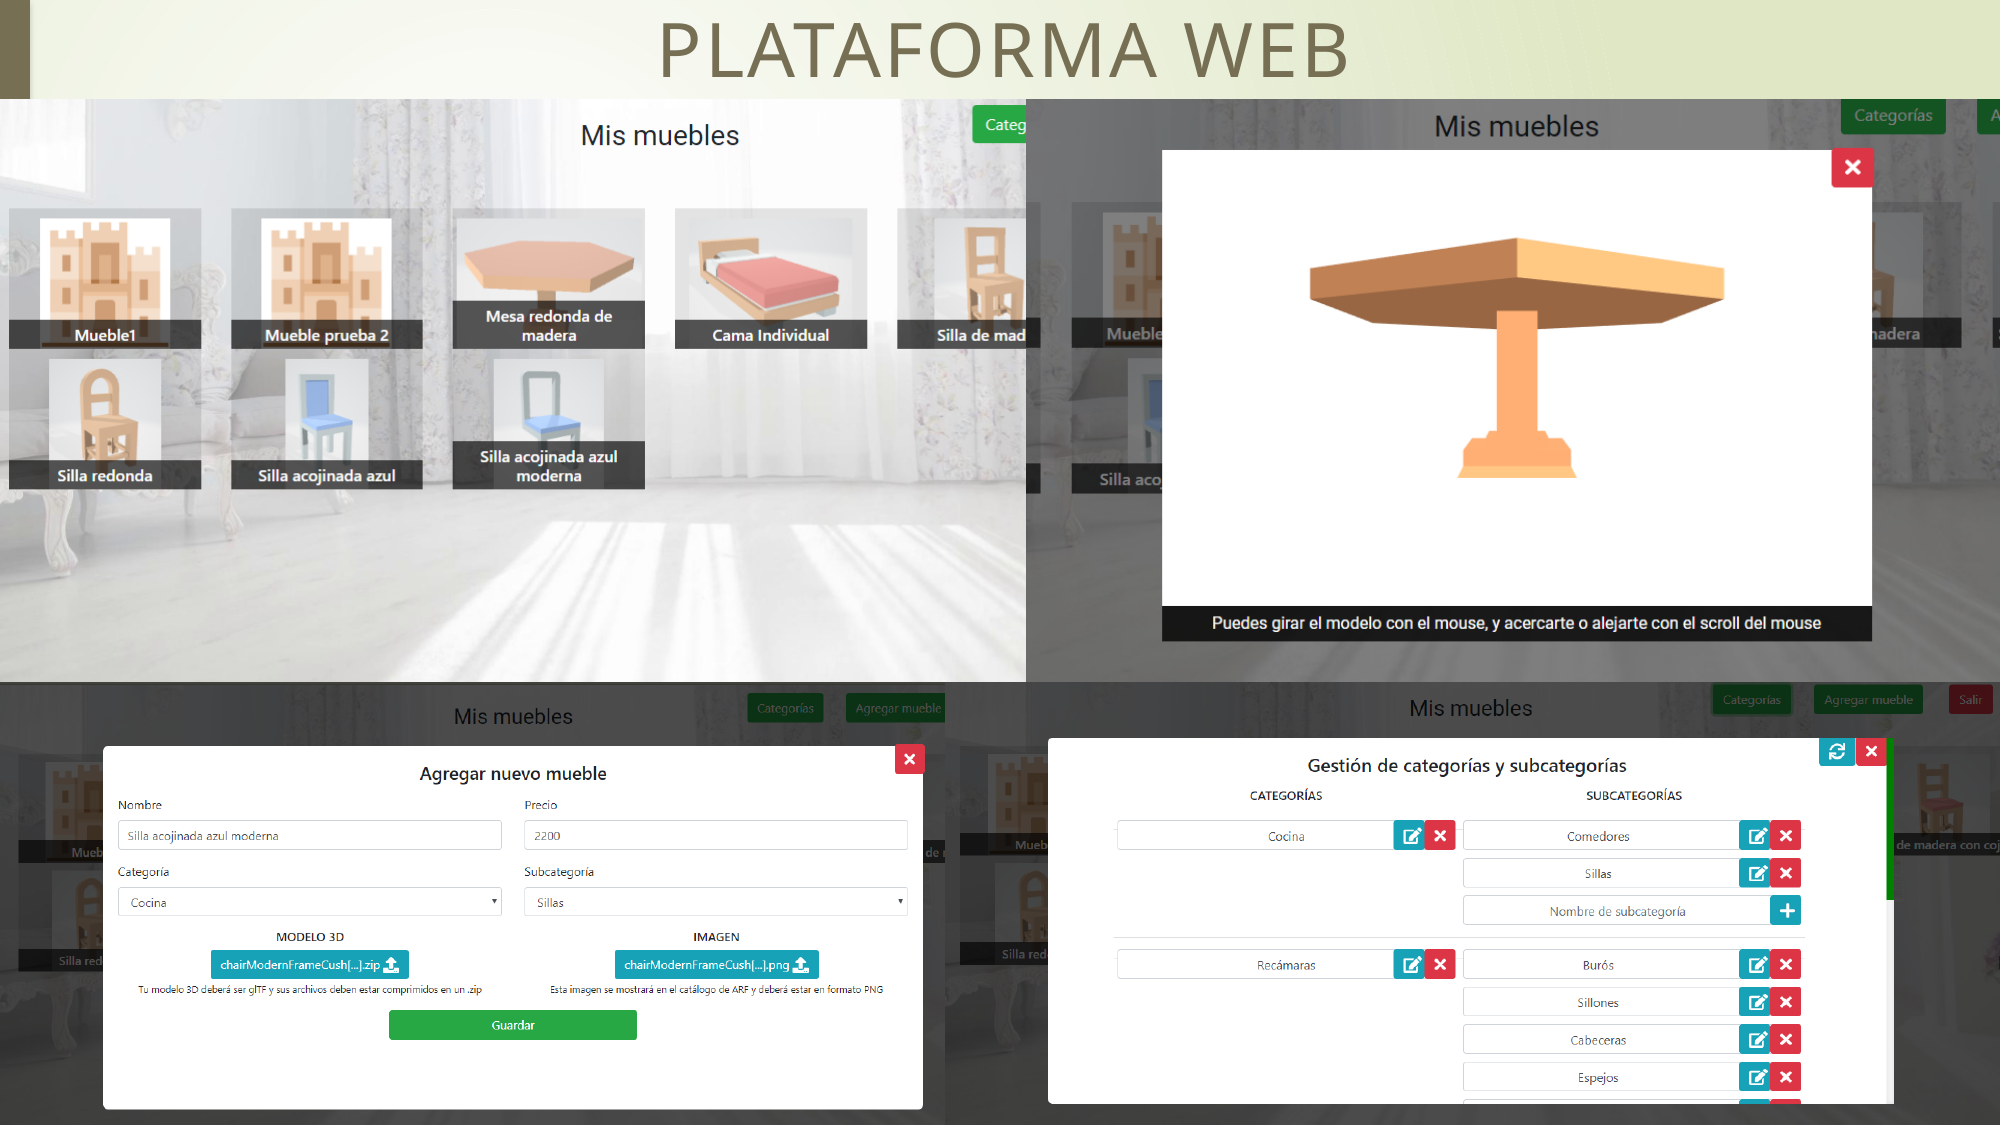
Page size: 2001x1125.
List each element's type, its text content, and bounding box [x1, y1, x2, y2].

picture [0, 99, 2000, 1125]
title PLATAFORMA WEB [641, 12, 1643, 99]
